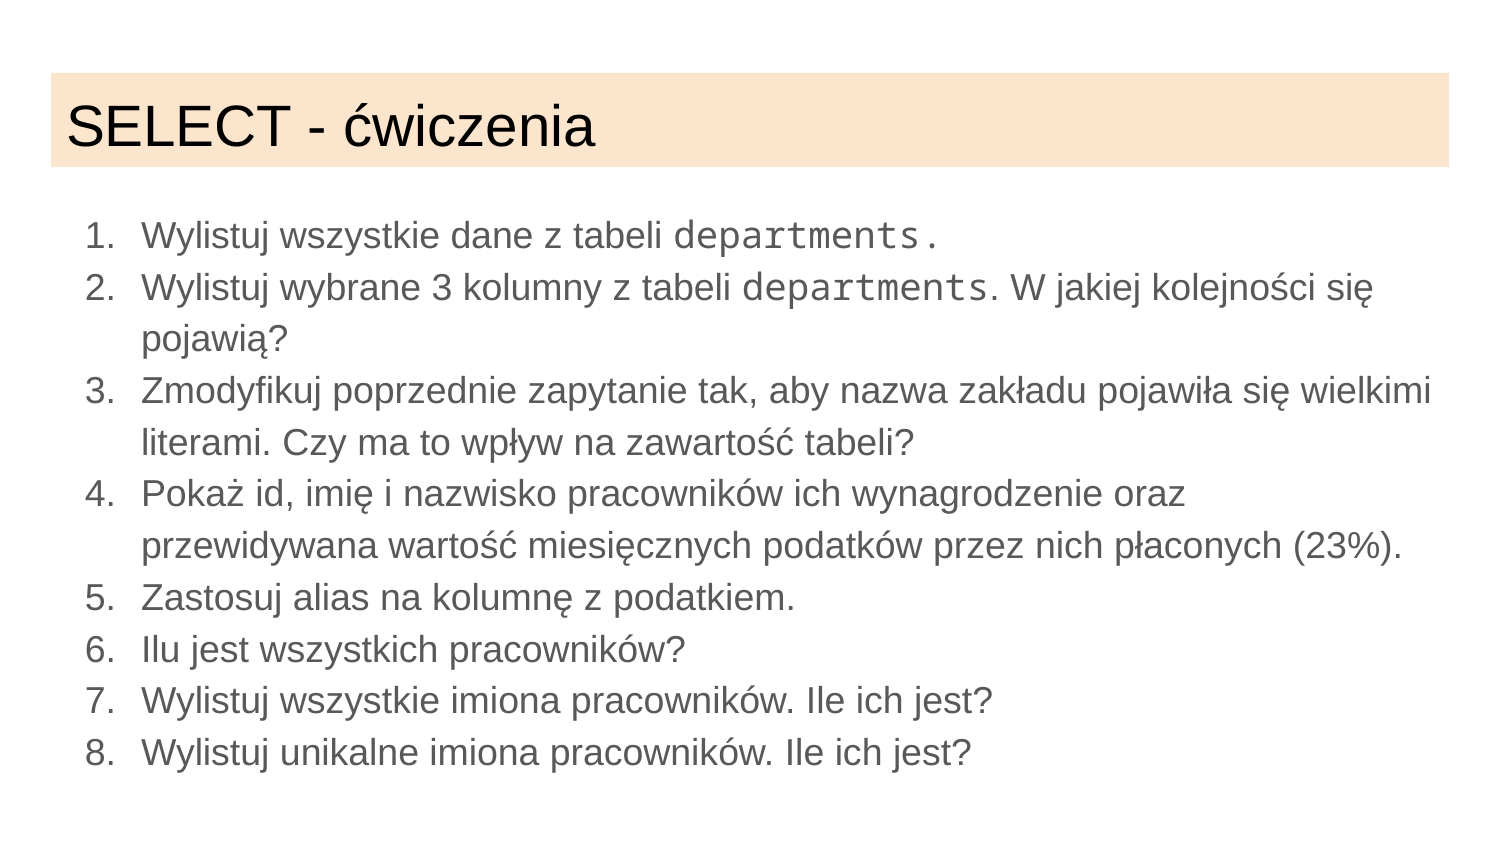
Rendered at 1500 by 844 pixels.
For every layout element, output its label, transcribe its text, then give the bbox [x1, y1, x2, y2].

list Wylistuj wszystkie dane z tabeli departments. Wylistuj wybrane 3 kolumny z tabeli departments. W jakiej kolejności się pojawią? Zmodyfikuj poprzednie zapytanie tak, aby nazwa zakładu pojawiła się wielkimi literami. Czy ma to wpływ na zawartość tabeli? Pokaż id, imię i nazwisko pracowników ich wynagrodzenie oraz przewidywana wartość miesięcznych podatków przez nich płaconych (23%). Zastosuj alias na kolumnę z podatkiem. Ilu jest wszystkich pracowników? Wylistuj wszystkie imiona pracowników. Ile ich jest? Wylistuj unikalne imiona pracowników. Ile ich jest? [51, 189, 1449, 750]
title SELECT - ćwiczenia [51, 72, 1449, 167]
